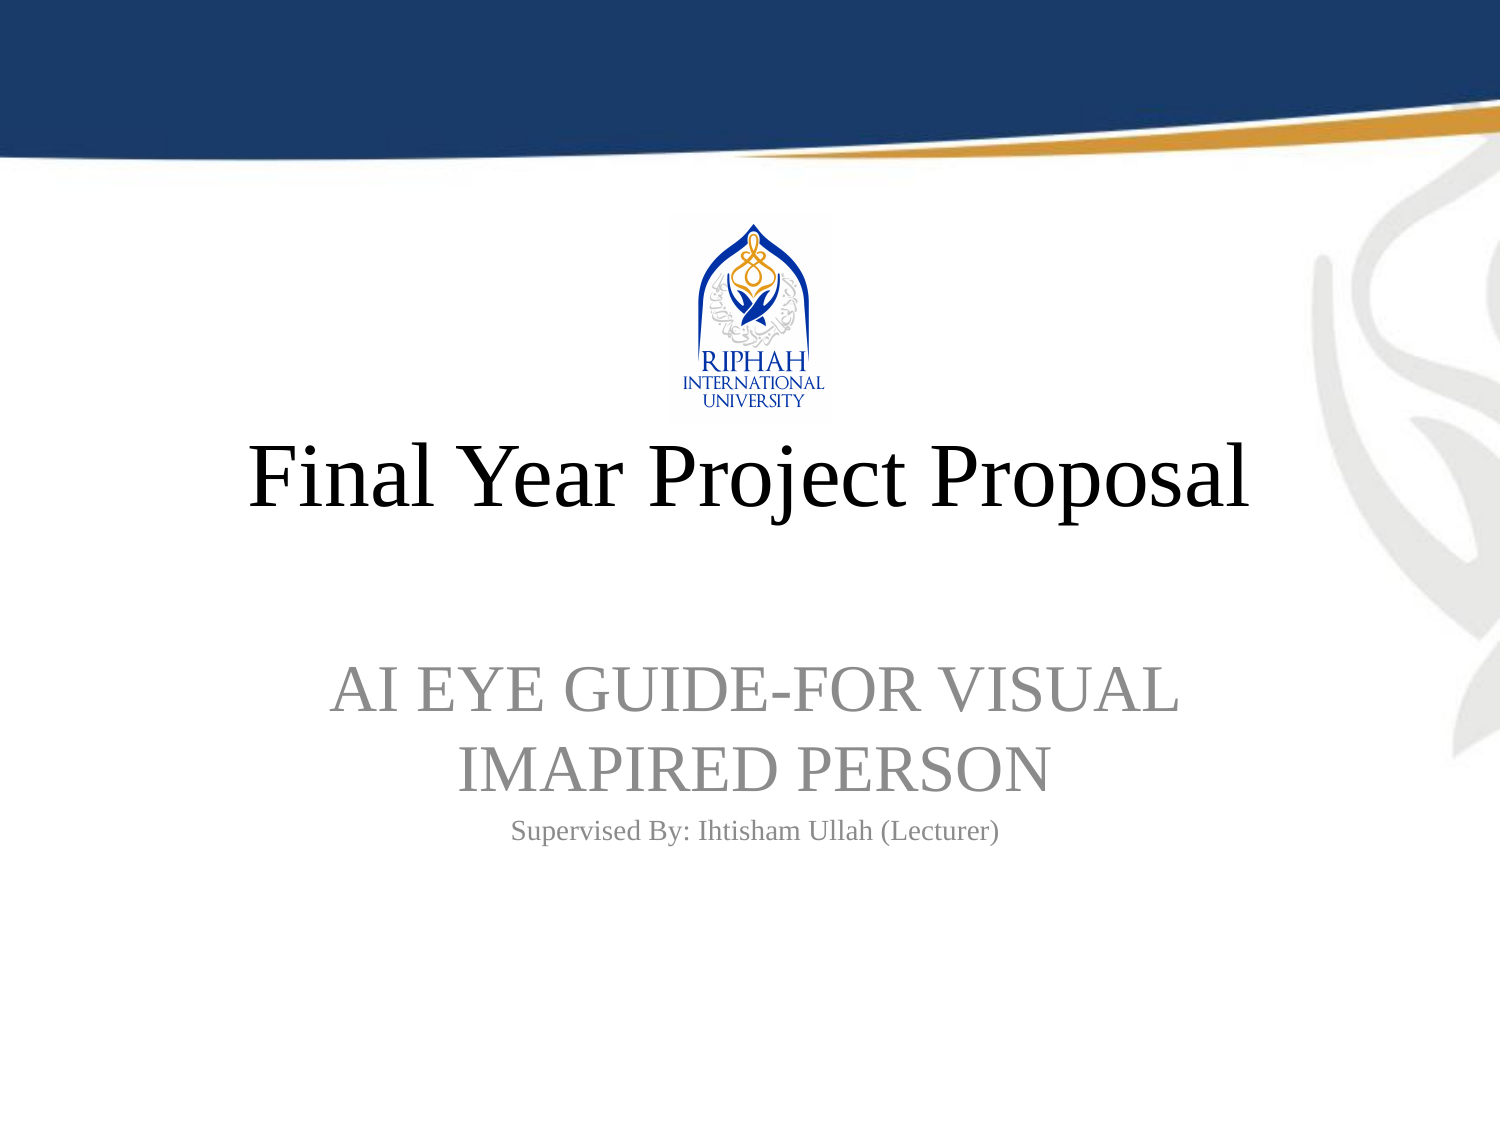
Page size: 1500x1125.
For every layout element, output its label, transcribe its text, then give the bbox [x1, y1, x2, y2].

title Final Year Project Proposal [112, 349, 1388, 591]
picture [0, 0, 1500, 1125]
subtitle AI EYE GUIDE-FOR VISUAL IMAPIRED PERSON Supervised By: Ihtisham Ullah (Lecturer) [225, 637, 1275, 925]
